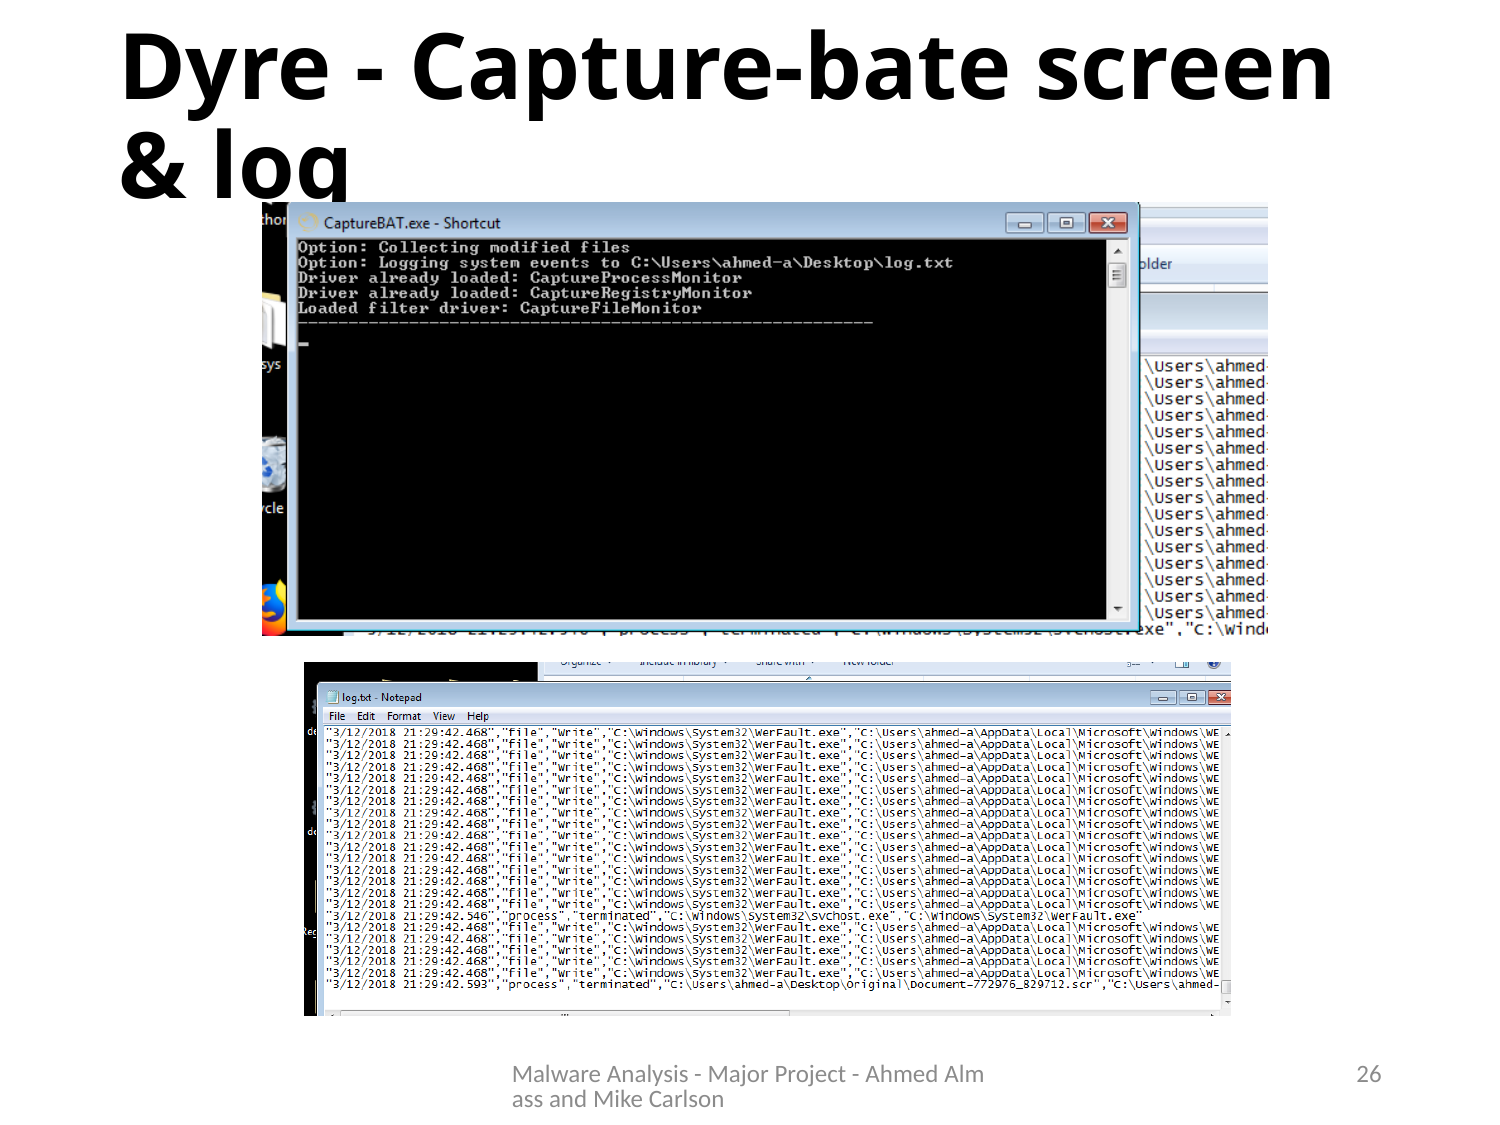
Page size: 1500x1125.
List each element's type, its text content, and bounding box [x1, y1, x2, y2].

picture [262, 202, 1268, 636]
slide_number 26 [1059, 1042, 1397, 1103]
footer Malware Analysis - Major Project - Ahmed Almass and Mike Carlson [496, 1042, 1004, 1103]
picture [304, 662, 1231, 1016]
title Dyre - Capture-bate screen & log [103, 59, 1397, 179]
